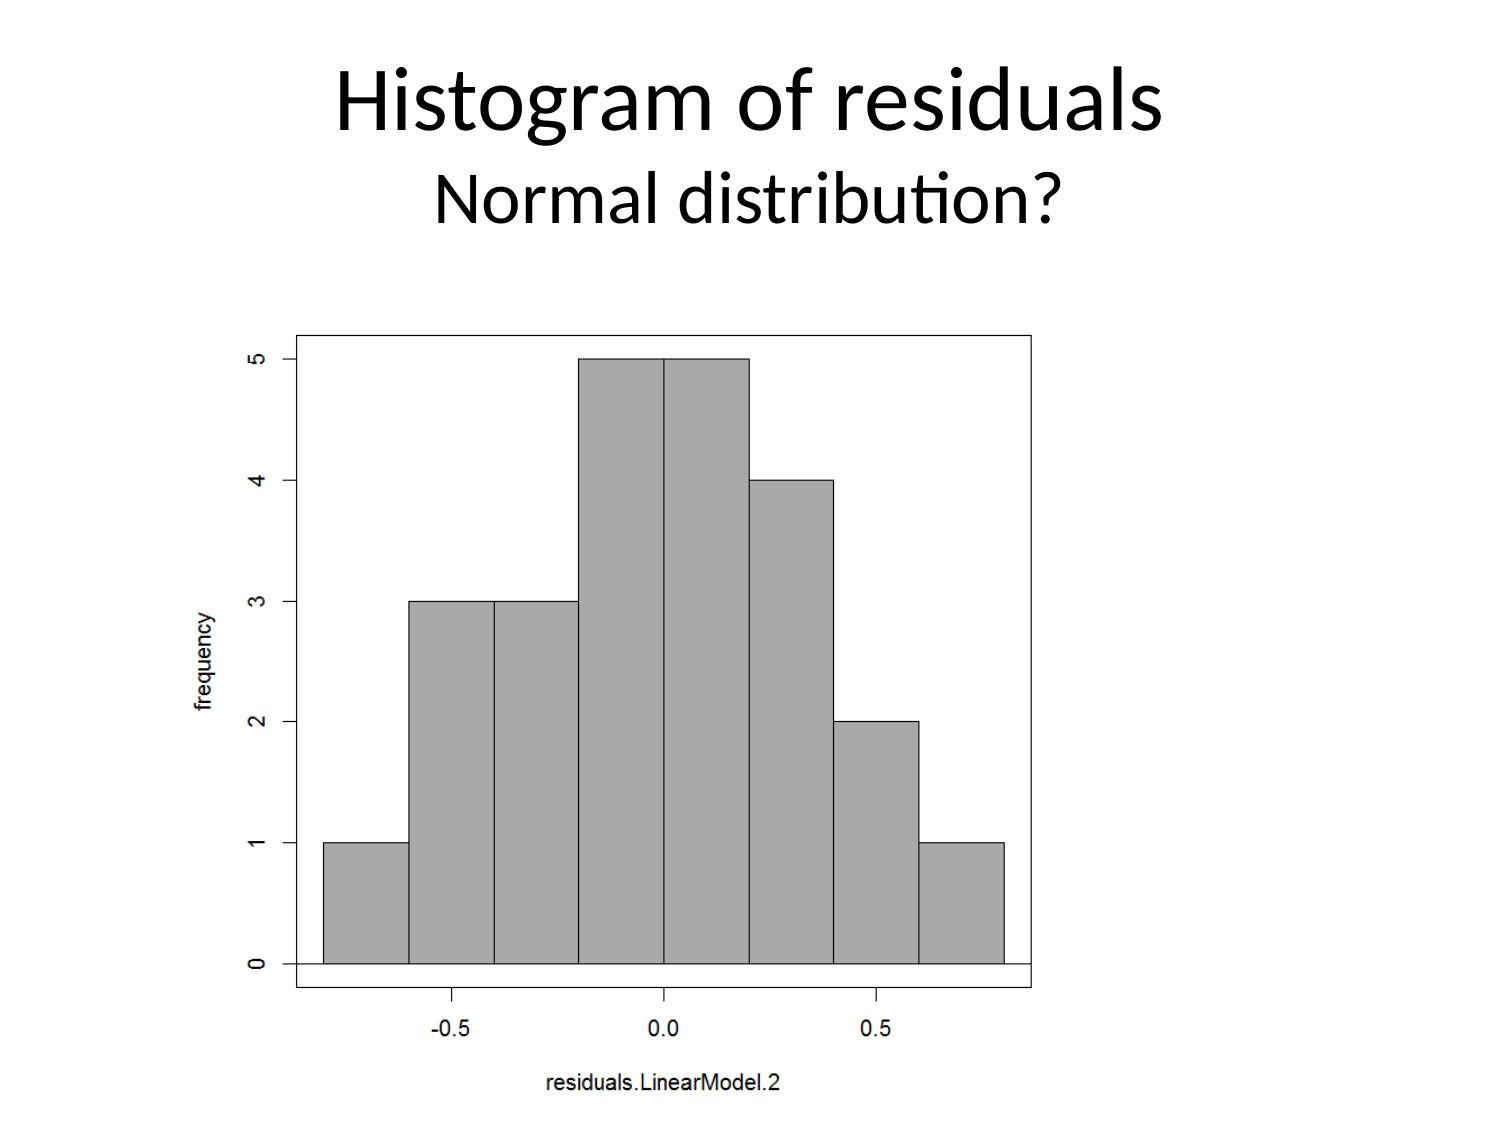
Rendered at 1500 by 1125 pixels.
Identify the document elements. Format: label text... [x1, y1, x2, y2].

title Histogram of residuals Normal distribution? [75, 45, 1425, 233]
picture [186, 225, 1088, 1125]
